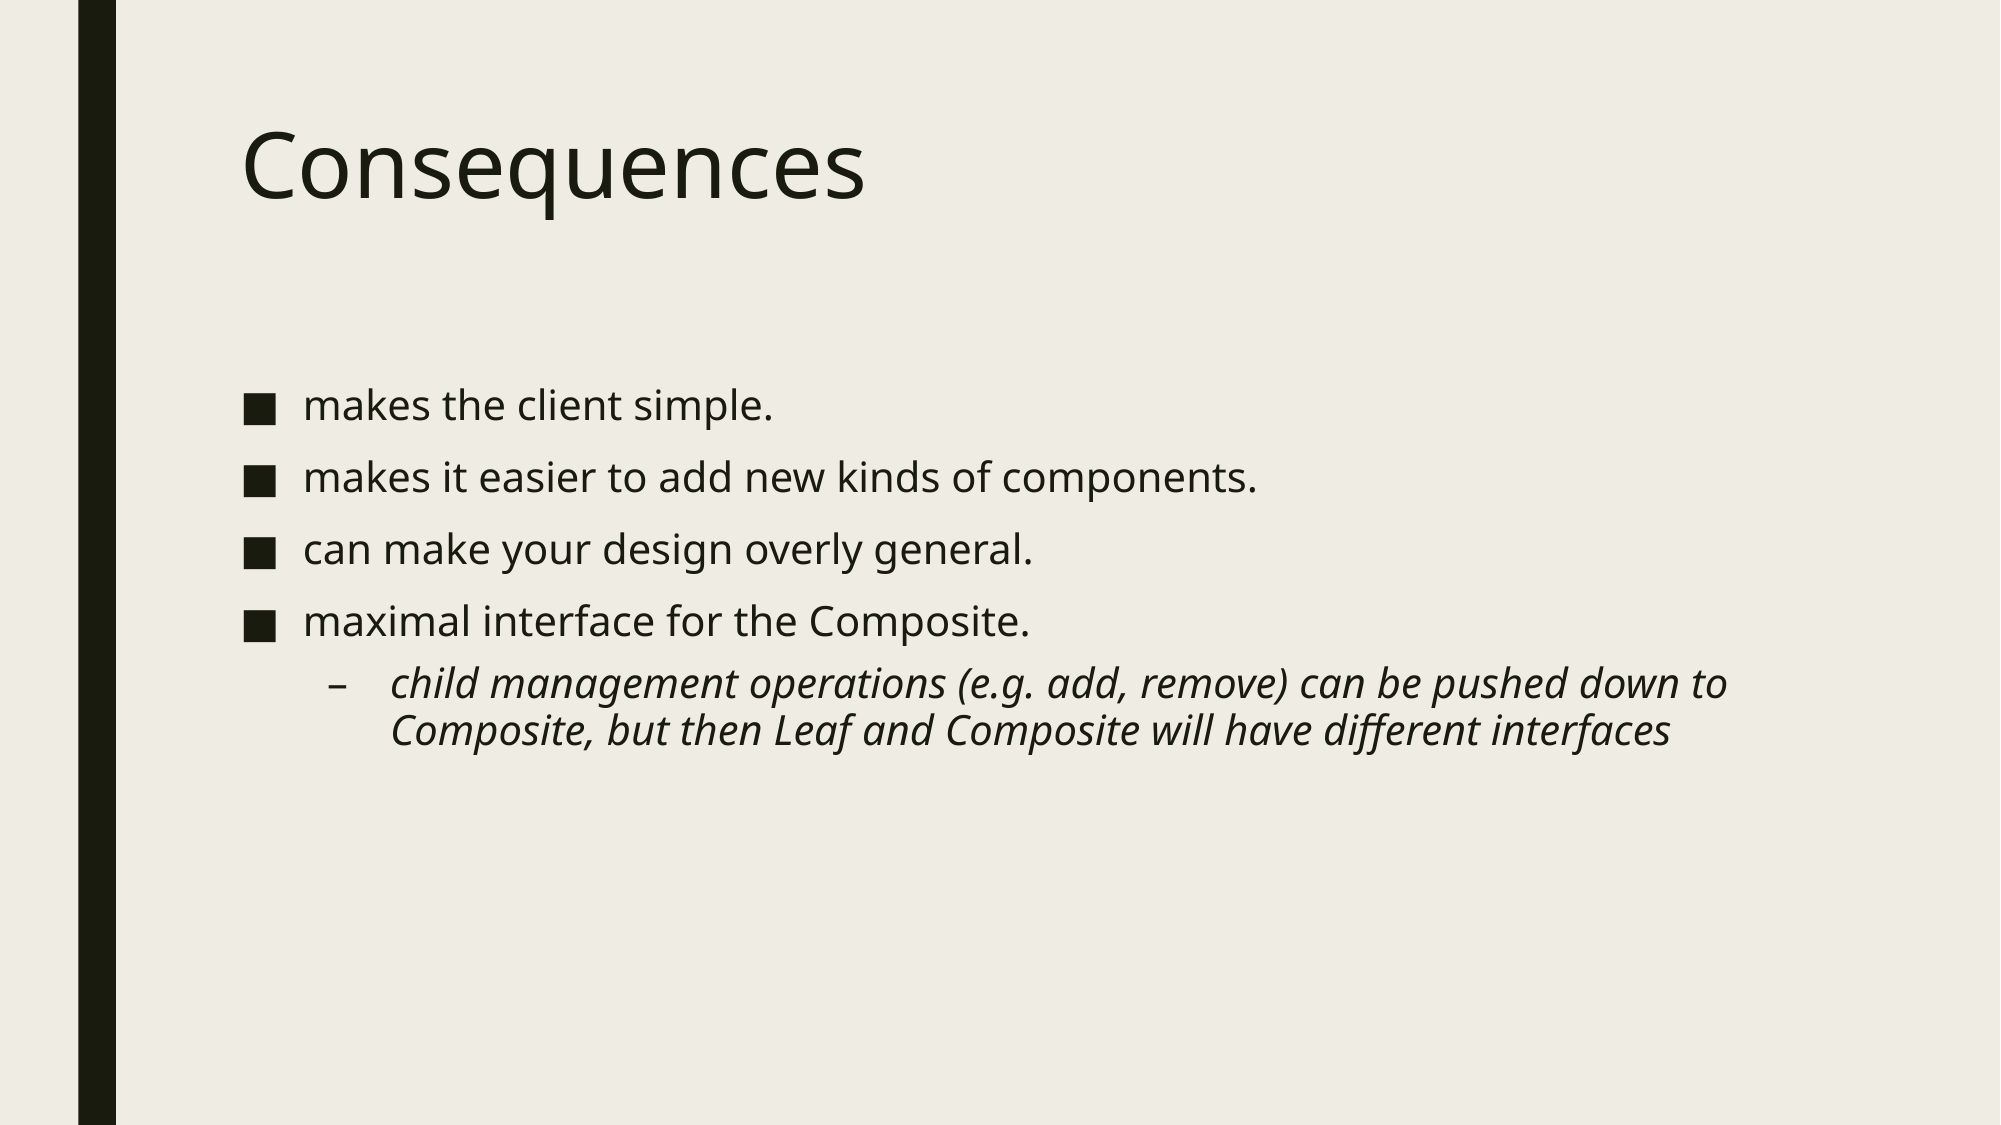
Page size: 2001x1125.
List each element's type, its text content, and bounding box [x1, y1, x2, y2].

list makes the client simple. makes it easier to add new kinds of components. can make your design overly general. maximal interface for the Composite. child management operations (e.g. add, remove) can be pushed down to Composite, but then Leaf and Composite will have different interfaces [225, 375, 1800, 963]
title Consequences [225, 112, 1800, 357]
